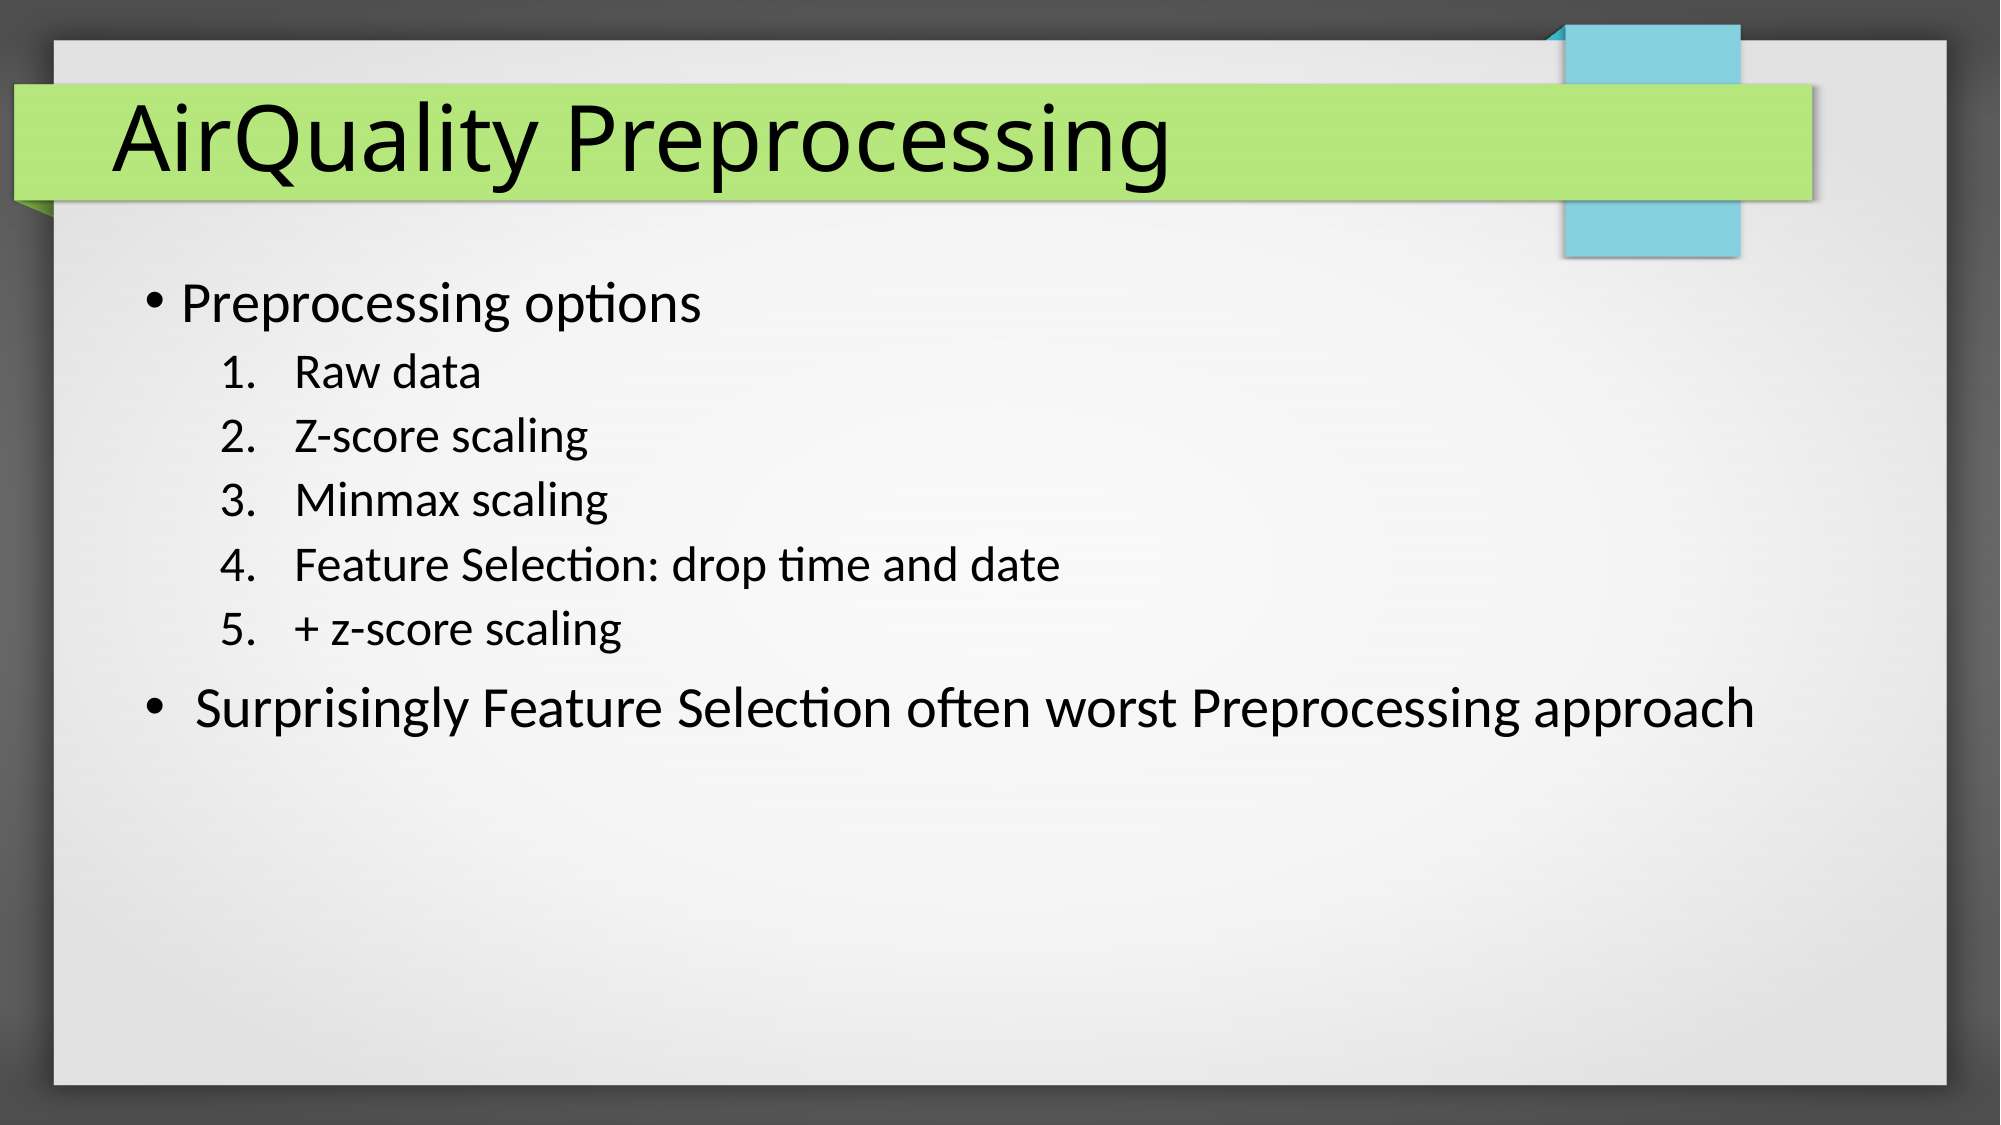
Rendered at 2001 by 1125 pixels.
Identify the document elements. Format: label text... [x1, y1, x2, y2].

text_box AirQuality Preprocessing [97, 38, 1823, 245]
text_box Preprocessing options Raw data Z-score scaling Minmax scaling Feature Selection: drop time and date + z-score scaling Surprisingly Feature Selection often worst Preprocessing approach [129, 264, 1855, 851]
picture [0, 0, 2000, 1125]
